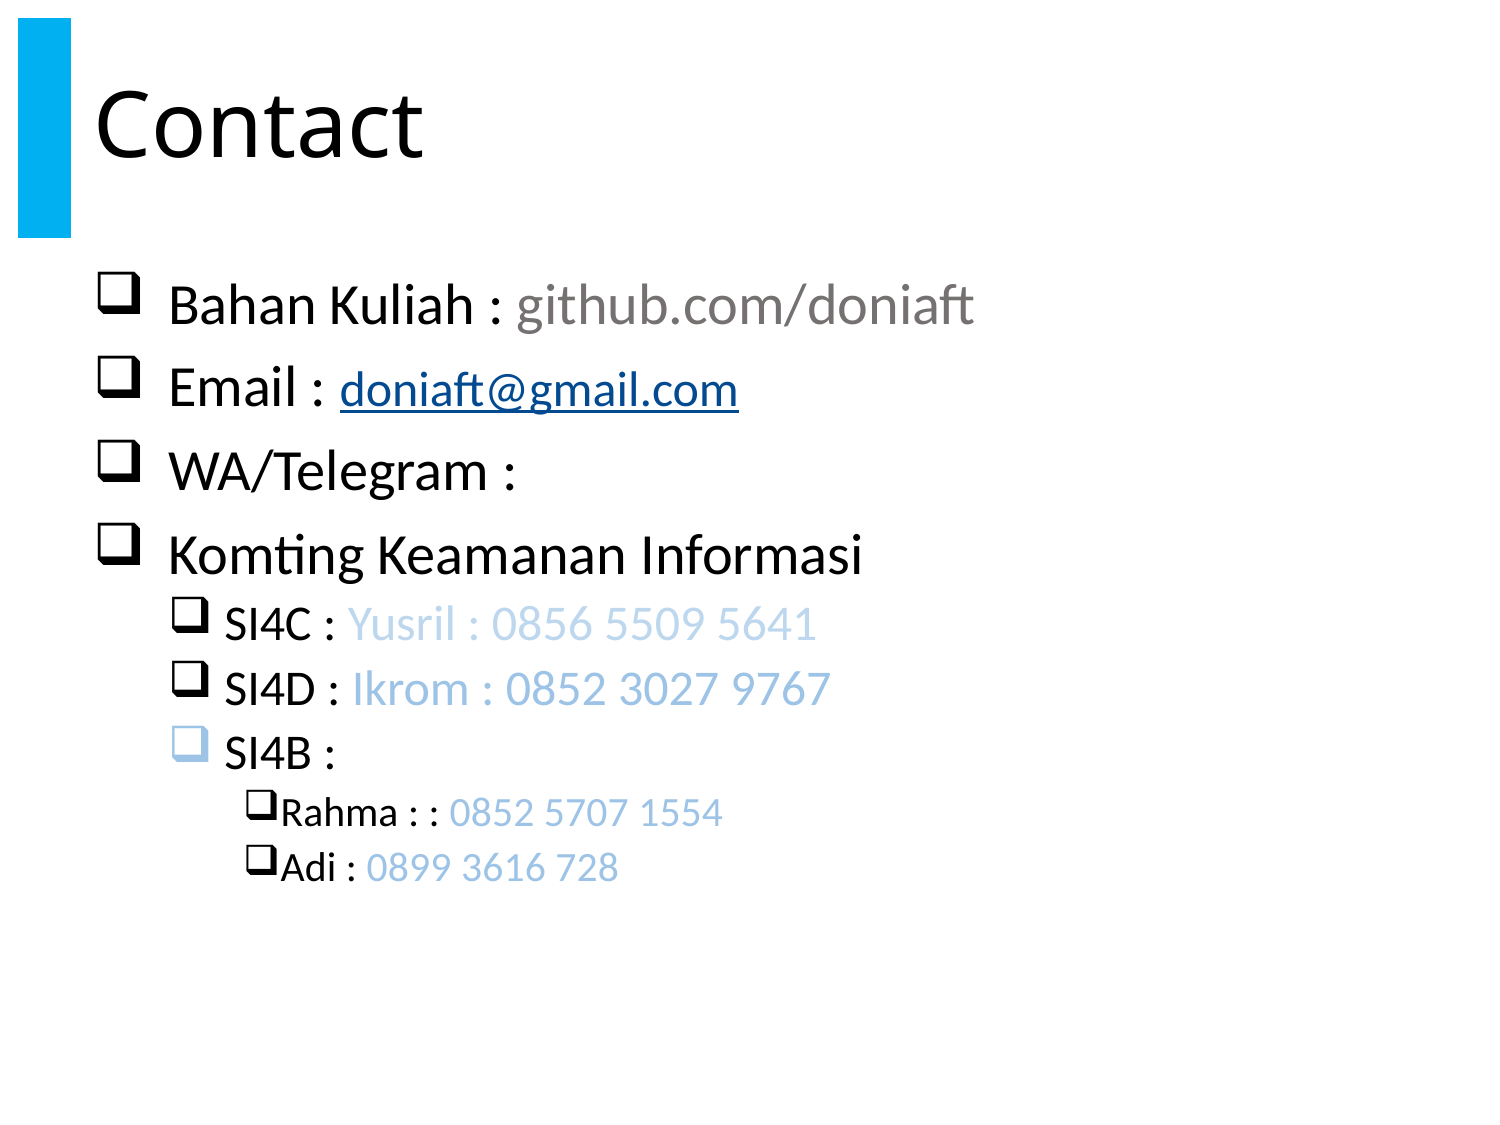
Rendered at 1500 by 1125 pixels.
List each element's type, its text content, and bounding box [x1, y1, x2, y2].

list Bahan Kuliah : github.com/doniaft Email : doniaft@gmail.com WA/Telegram : Komting Keamanan Informasi SI4C : Yusril : 0856 5509 5641 SI4D : Ikrom : 0852 3027 9767 SI4B : Rahma : : 0852 5707 1554 Adi : 0899 3616 728 [78, 272, 1443, 1070]
title Contact [78, 19, 1443, 237]
